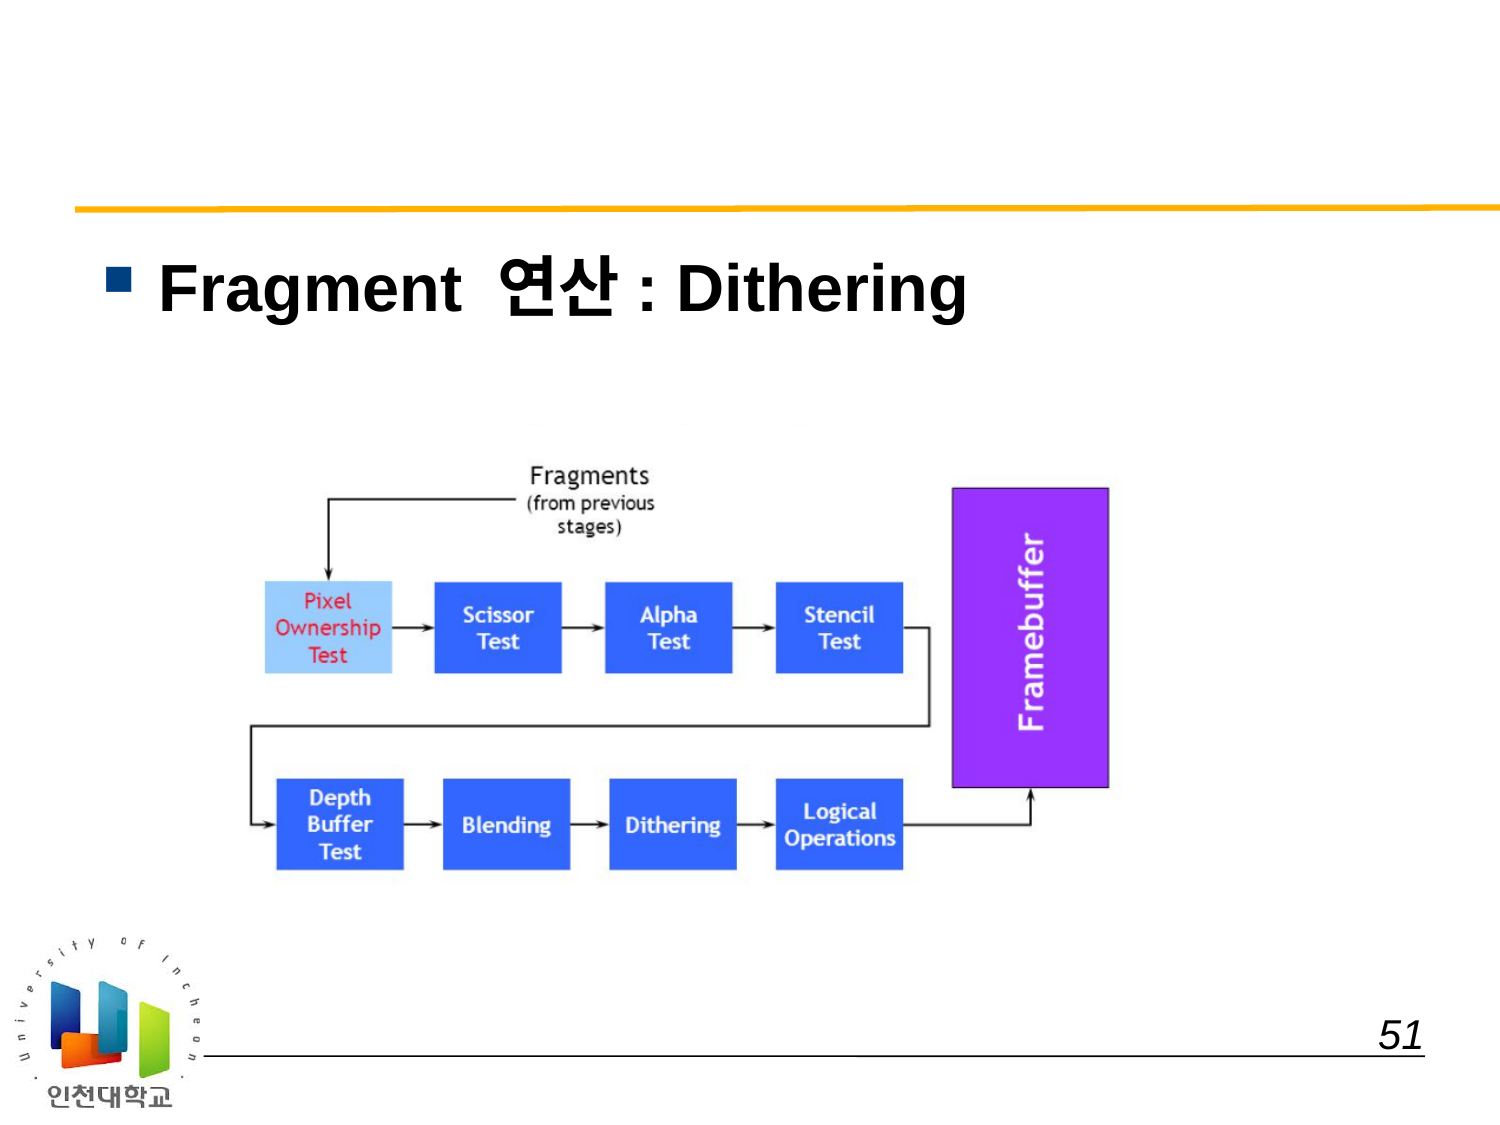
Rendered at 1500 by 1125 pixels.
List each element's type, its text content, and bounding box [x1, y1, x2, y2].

slide_number 51 [1112, 999, 1440, 1057]
list Fragment 연산: Dithering [87, 237, 1457, 919]
picture [14, 937, 200, 1108]
picture [212, 424, 1131, 923]
